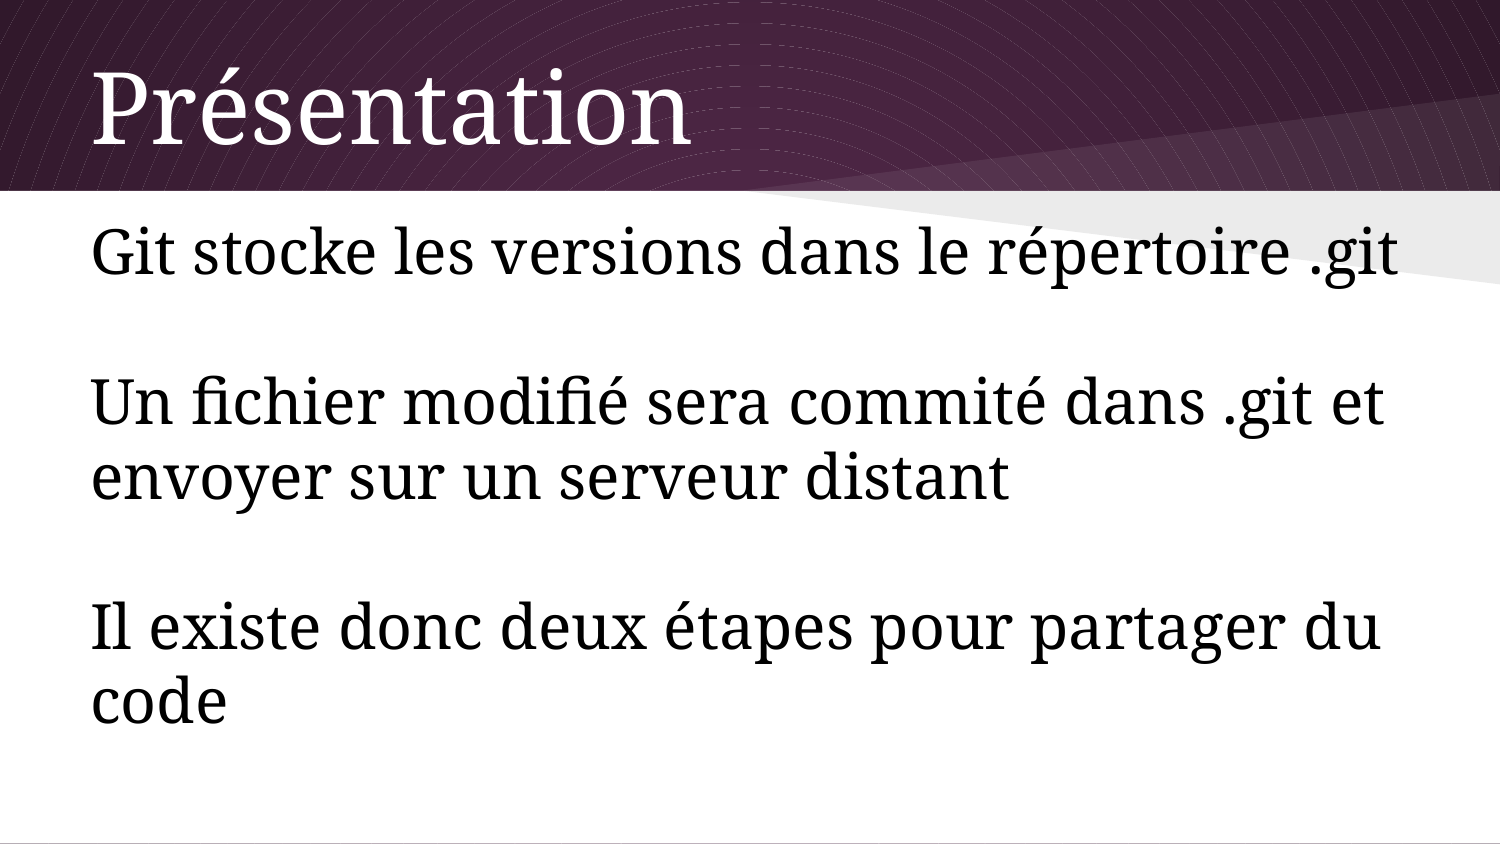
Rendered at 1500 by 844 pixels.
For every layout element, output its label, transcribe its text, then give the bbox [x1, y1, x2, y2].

title Présentation [75, 33, 1425, 175]
list Git stocke les versions dans le répertoire .git Un fichier modifié sera commité dans .git et envoyer sur un serveur distant Il existe donc deux étapes pour partager du code [75, 196, 1425, 808]
